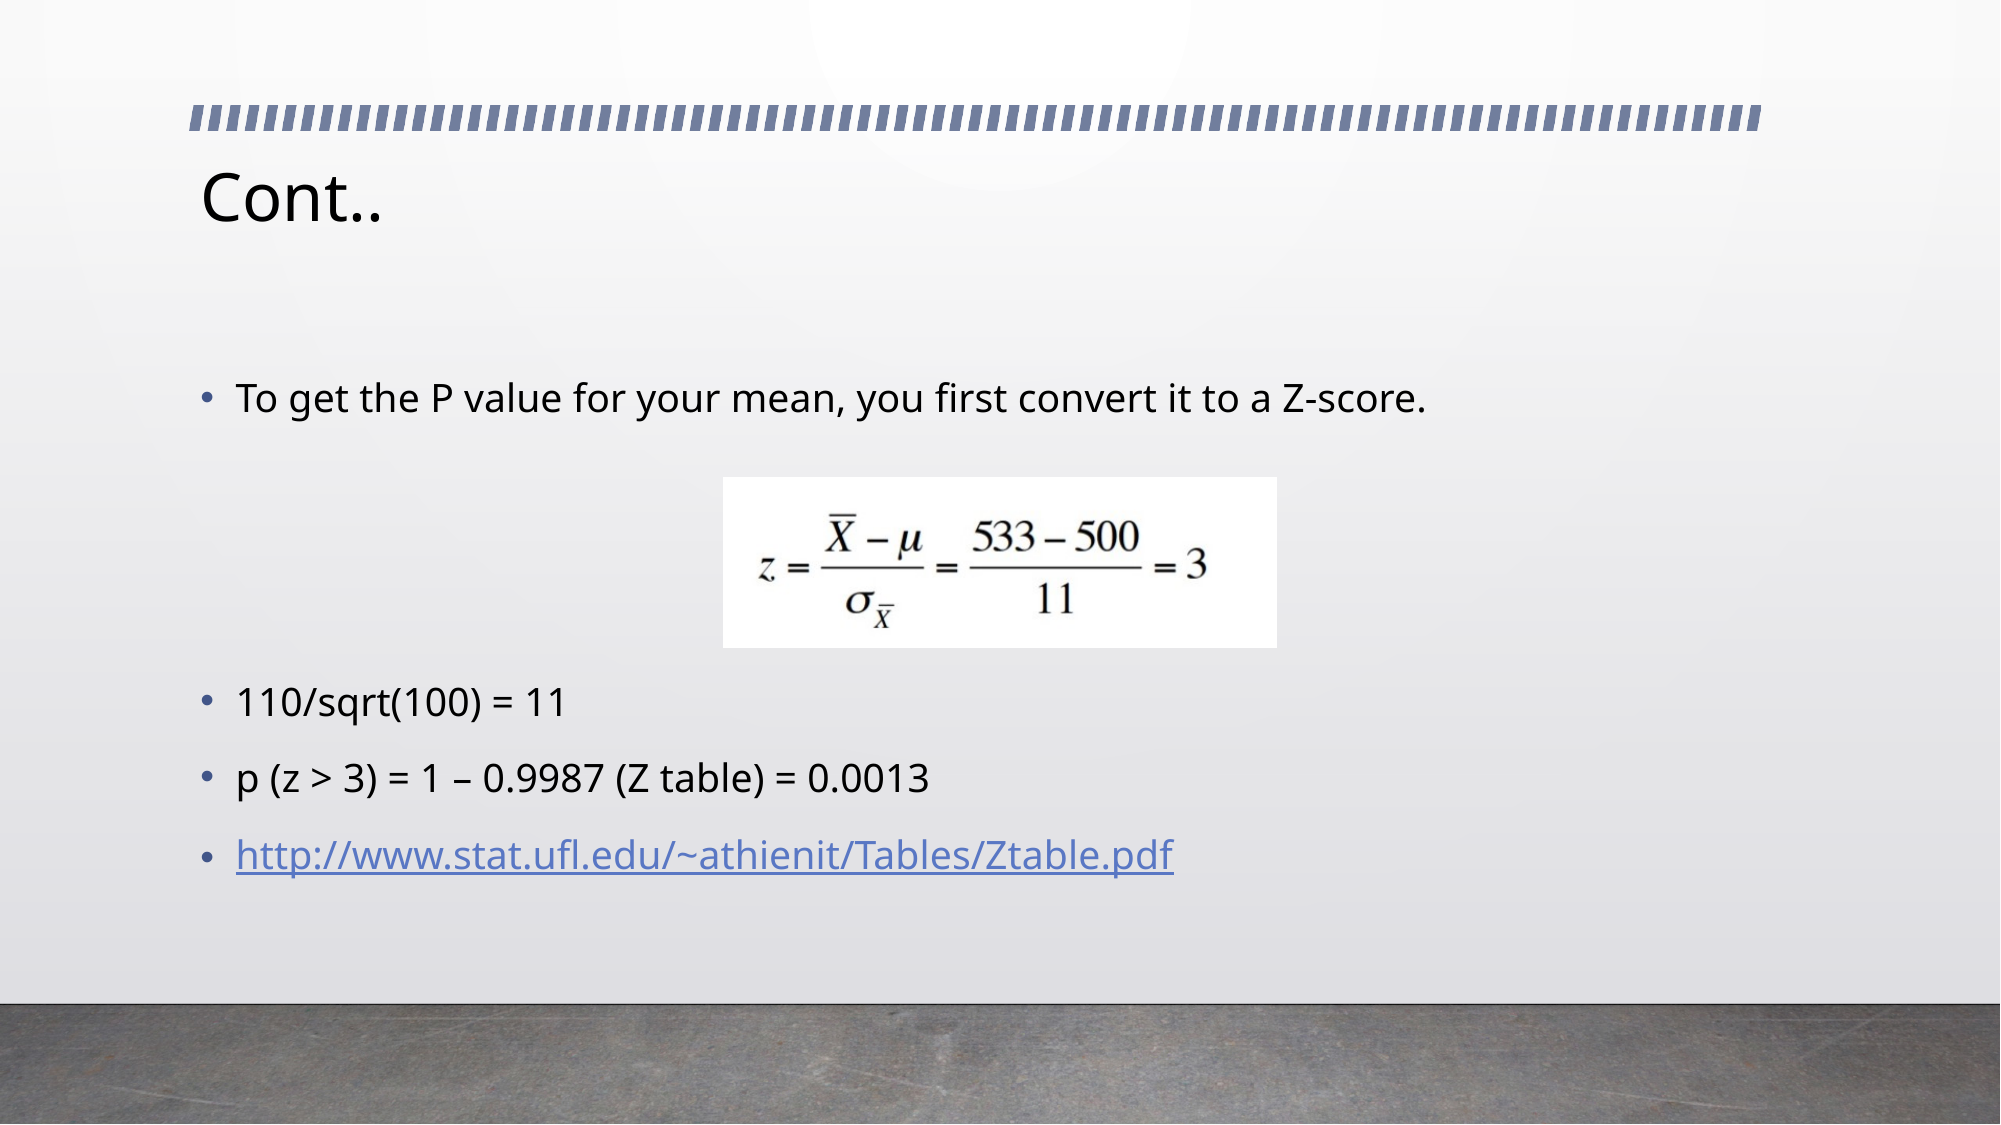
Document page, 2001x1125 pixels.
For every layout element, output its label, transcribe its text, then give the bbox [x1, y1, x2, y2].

title Cont.. [185, 156, 1761, 329]
picture [0, 1004, 2000, 1124]
picture [723, 477, 1277, 648]
list To get the P value for your mean, you first convert it to a Z-score. 110/sqrt(100) = 11 p (z > 3) = 1 – 0.9987 (Z table) = 0.0013 http://www.stat.ufl.edu/~athienit/Tables/Ztable.pdf [185, 356, 1761, 897]
